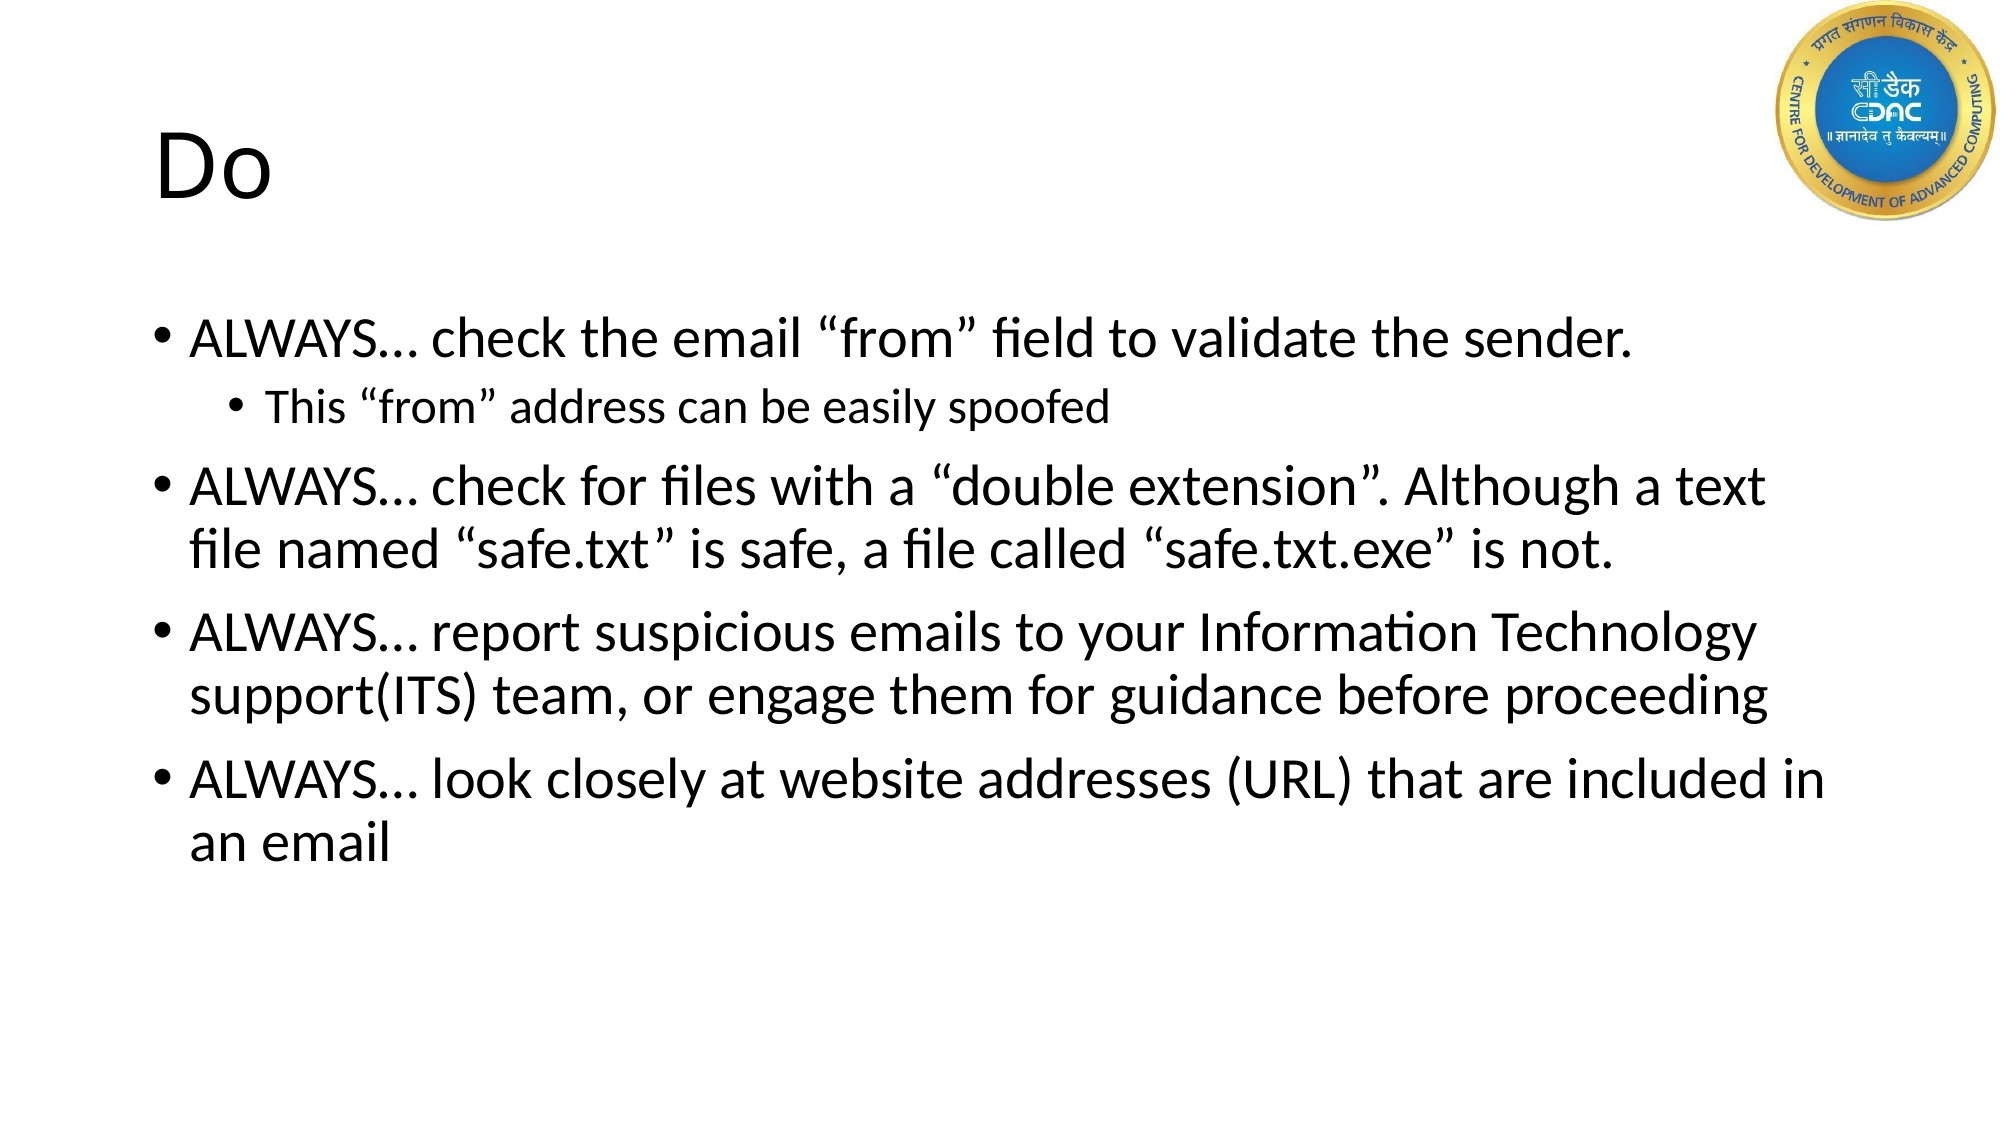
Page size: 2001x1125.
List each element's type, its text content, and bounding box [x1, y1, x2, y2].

title Do [137, 59, 1863, 278]
list ALWAYS… check the email “from” field to validate the sender. This “from” address can be easily spoofed ALWAYS… check for files with a “double extension”. Although a text file named “safe.txt” is safe, a file called “safe.txt.exe” is not. ALWAYS… report suspicious emails to your Information Technology support(ITS) team, or engage them for guidance before proceeding ALWAYS… look closely at website addresses (URL) that are included in an email [137, 299, 1863, 1014]
picture [1774, 0, 2000, 226]
